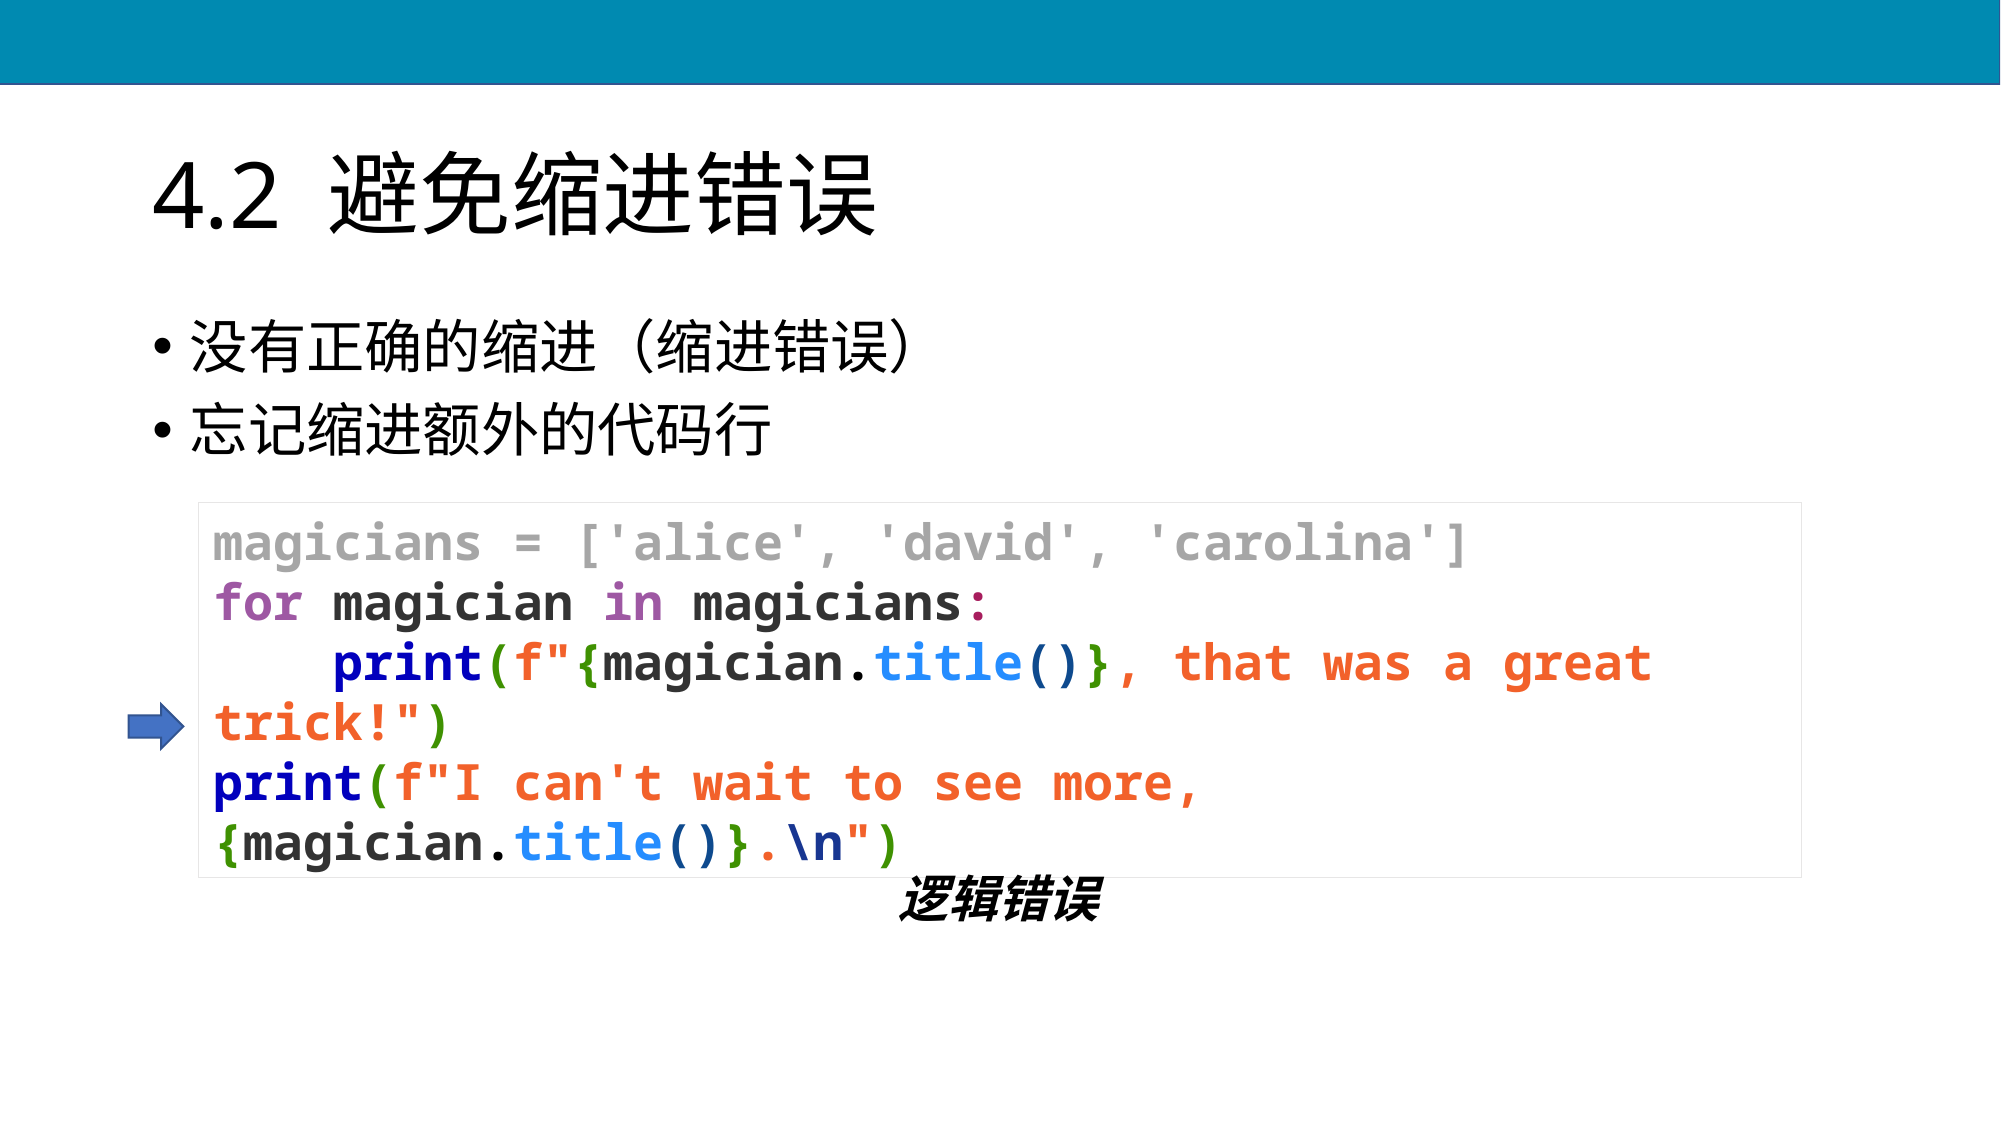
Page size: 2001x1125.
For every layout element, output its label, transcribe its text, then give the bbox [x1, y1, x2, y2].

title 4.2 避免缩进错误 [137, 115, 1863, 282]
list 没有正确的缩进（缩进错误） 忘记缩进额外的代码行 [137, 310, 1863, 1024]
text_box magicians = ['alice', 'david', 'carolina'] for magician in magicians: print(f"{magician.title()}, that was a great trick!") print(f"I can't wait to see more, {magician.title()}.\n") [198, 502, 1802, 878]
text_box 逻辑错误 [884, 860, 1116, 935]
text_box [127, 701, 185, 752]
